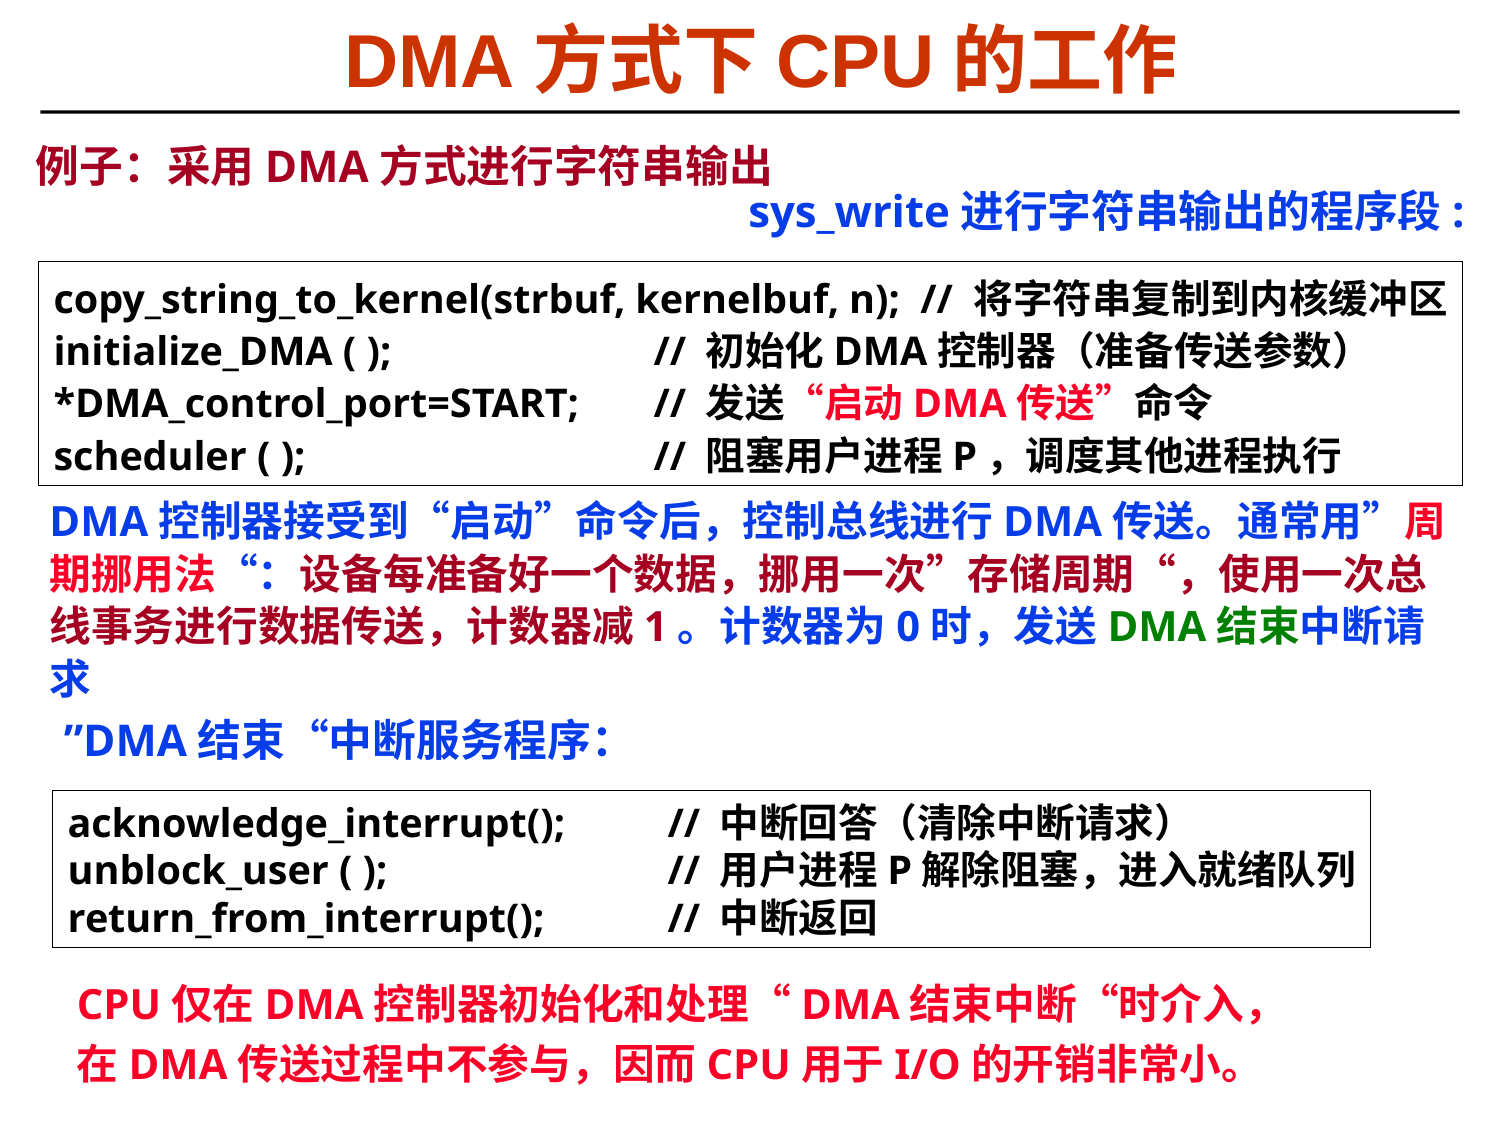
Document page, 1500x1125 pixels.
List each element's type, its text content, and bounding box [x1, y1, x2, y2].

text_box ”DMA结束“中断服务程序： [48, 710, 797, 773]
text_box CPU仅在DMA控制器初始化和处理“DMA结束中断“时介入，在DMA传送过程中不参与，因而CPU用于I/O的开销非常小。 [62, 960, 1328, 1096]
title DMA方式下CPU的工作 [38, 20, 1485, 109]
text_box sys_write进行字符串输出的程序段: [733, 176, 1482, 245]
text_box 例子：采用DMA方式进行字符串输出 [21, 130, 878, 199]
text_box DMA控制器接受到“启动”命令后，控制总线进行DMA传送。通常用”周期挪用法“：设备每准备好一个数据，挪用一次”存储周期“，使用一次总线事务进行数据传送，计数器减1。计数器为0时，发送DMA结束中断请求 [34, 485, 1465, 710]
text_box acknowledge_interrupt(); // 中断回答（清除中断请求） unblock_user ( ); // 用户进程P解除阻塞，进入就绪队列 return_from_interrupt(); // 中断返回 [52, 790, 1371, 948]
text_box copy_string_to_kernel(strbuf, kernelbuf, n); // 将字符串复制到内核缓冲区 initialize_DMA ( ); // 初始化DMA控制器（准备传送参数） *DMA_control_port=START; // 发送“启动DMA传送”命令 scheduler ( ); // 阻塞用户进程P，调度其他进程执行 [38, 261, 1463, 485]
